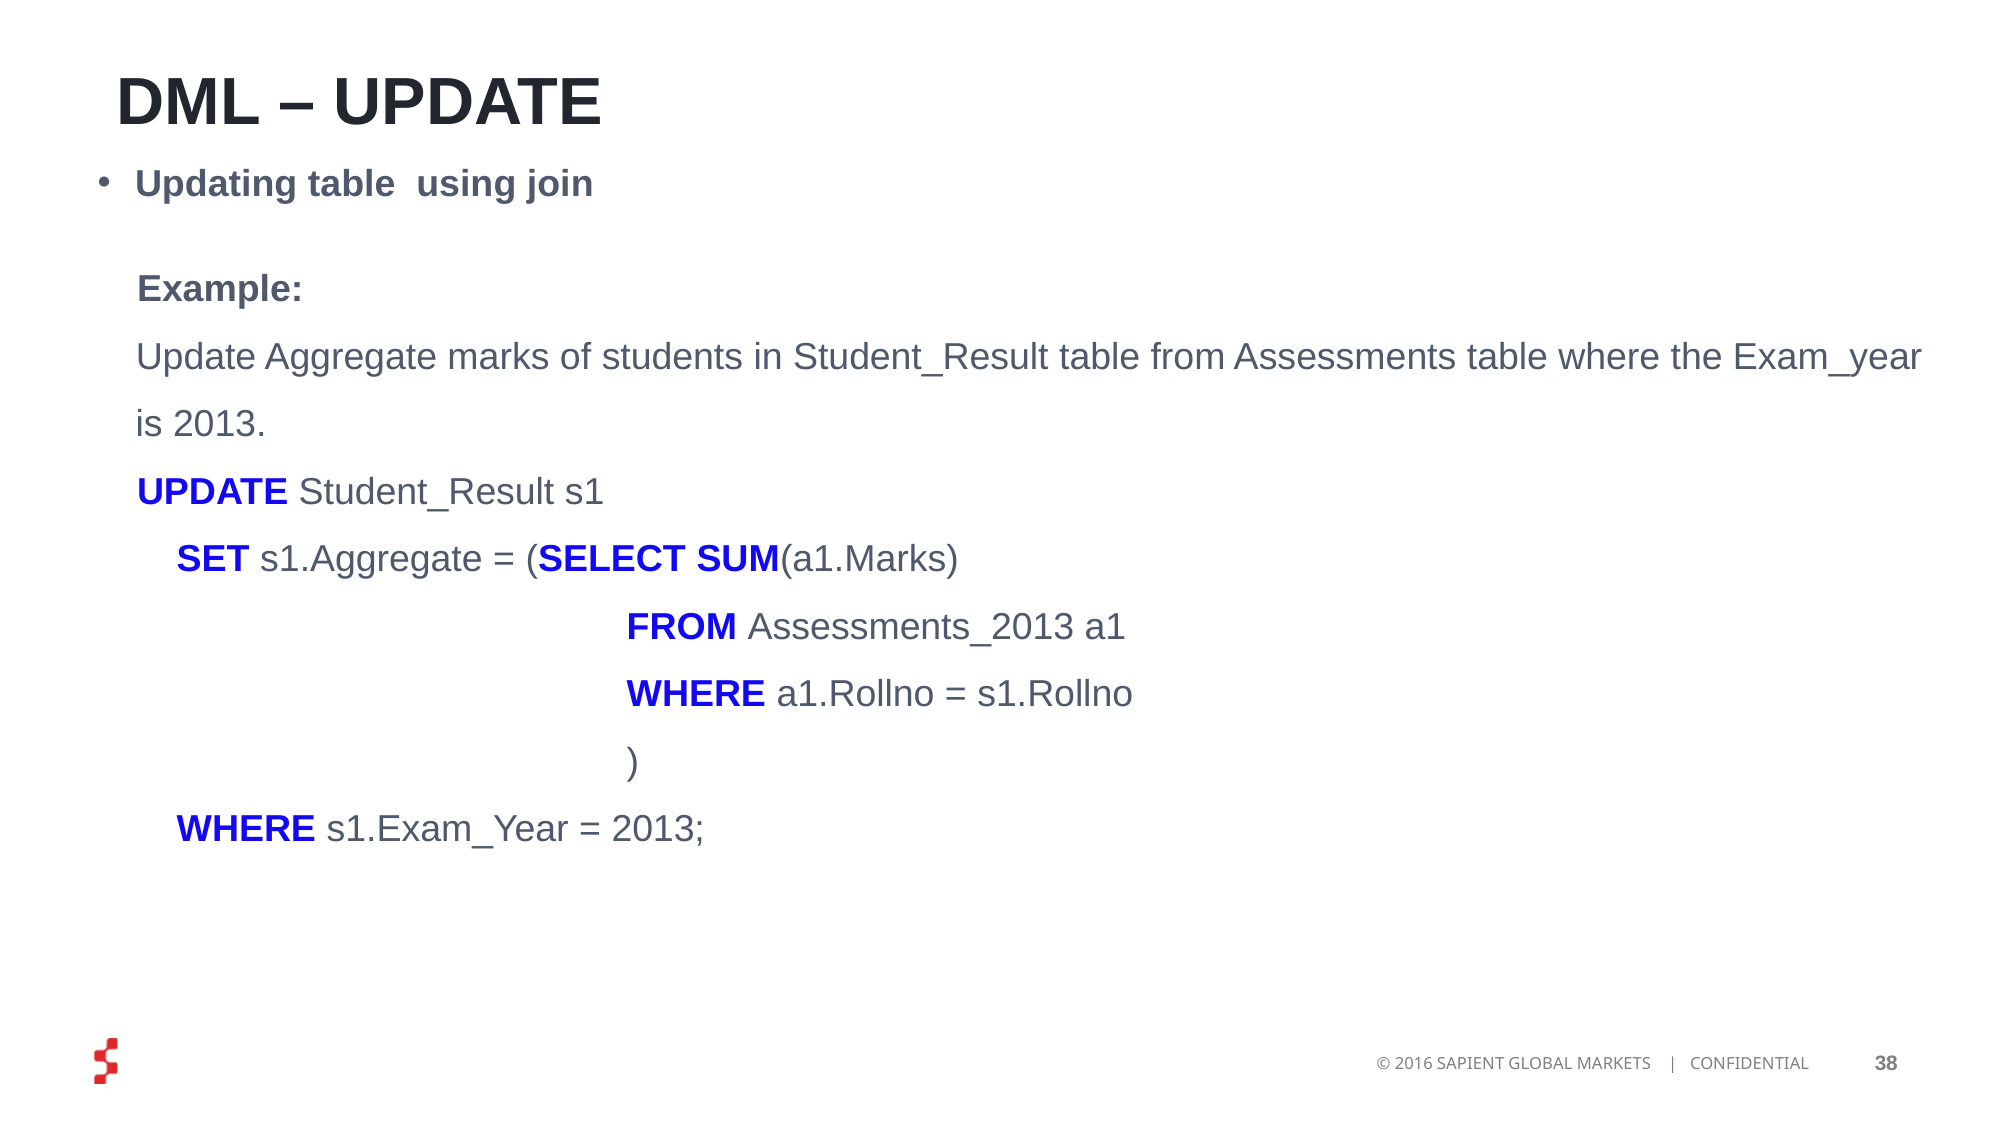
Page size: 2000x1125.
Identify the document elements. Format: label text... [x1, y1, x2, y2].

title DML – UPDATE [116, 50, 1967, 163]
list Updating table using join Example: Update Aggregate marks of students in Student_Result table from Assessments table where the Exam_year is 2013. UPDATE Student_Result s1 SET s1.Aggregate = (SELECT SUM(a1.Marks) FROM Assessments_2013 a1 WHERE a1.Rollno = s1.Rollno ) WHERE s1.Exam_Year = 2013; [97, 174, 1933, 973]
